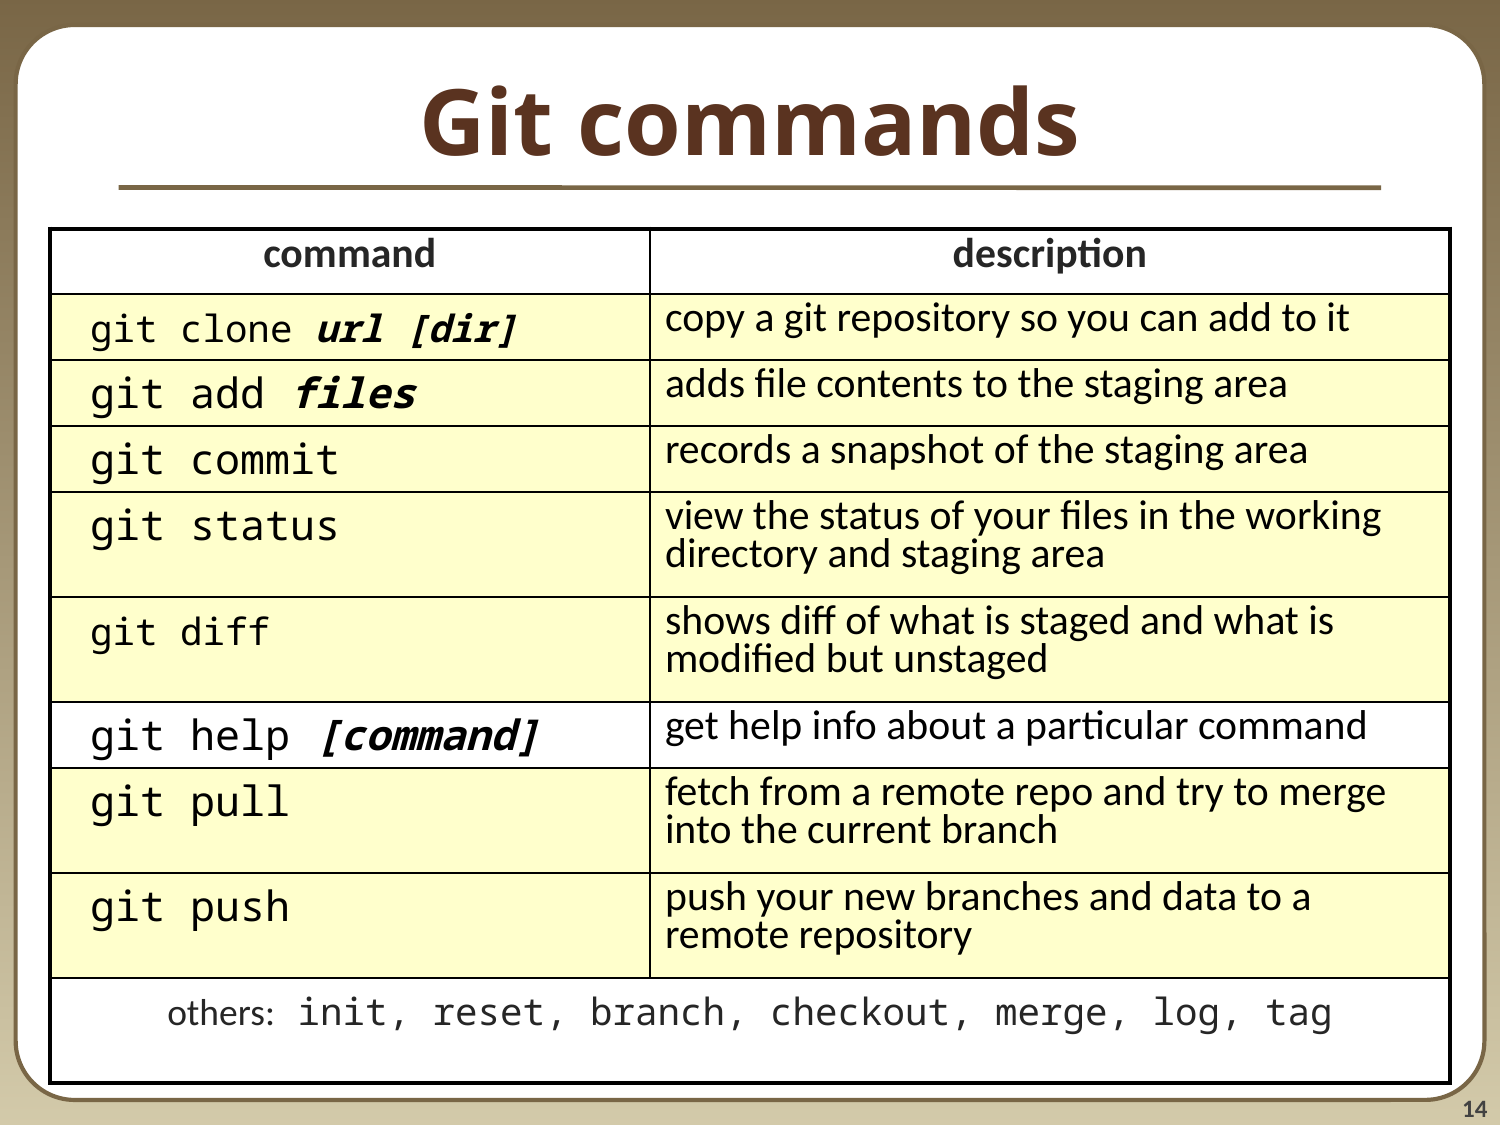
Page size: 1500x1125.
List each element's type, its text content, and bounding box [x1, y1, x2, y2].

table_cell get help info about a particular command [651, 703, 1448, 767]
table_cell adds file contents to the staging area [651, 361, 1448, 425]
table_cell fetch from a remote repo and try to merge into the current branch [651, 769, 1448, 872]
table_cell git status [52, 493, 649, 596]
table_cell git help [command] [52, 703, 649, 767]
table_header description [651, 231, 1448, 293]
table_cell view the status of your files in the working directory and staging area [651, 493, 1448, 596]
table_cell push your new branches and data to a remote repository [651, 874, 1448, 977]
table_cell records a snapshot of the staging area [651, 427, 1448, 491]
table_cell git diff [52, 598, 649, 701]
table_cell shows diff of what is staged and what is modified but unstaged [651, 598, 1448, 701]
table_cell copy a git repository so you can add to it [651, 295, 1448, 359]
table_cell others: init, reset, branch, checkout, merge, log, tag [52, 979, 1448, 1081]
table_cell git clone url [dir] [52, 295, 649, 359]
table_cell git push [52, 874, 649, 977]
title Git commands [0, 24, 1500, 213]
table_header command [52, 231, 649, 293]
table_cell git pull [52, 769, 649, 872]
table_cell git commit [52, 427, 649, 491]
table_cell git add files [52, 361, 649, 425]
